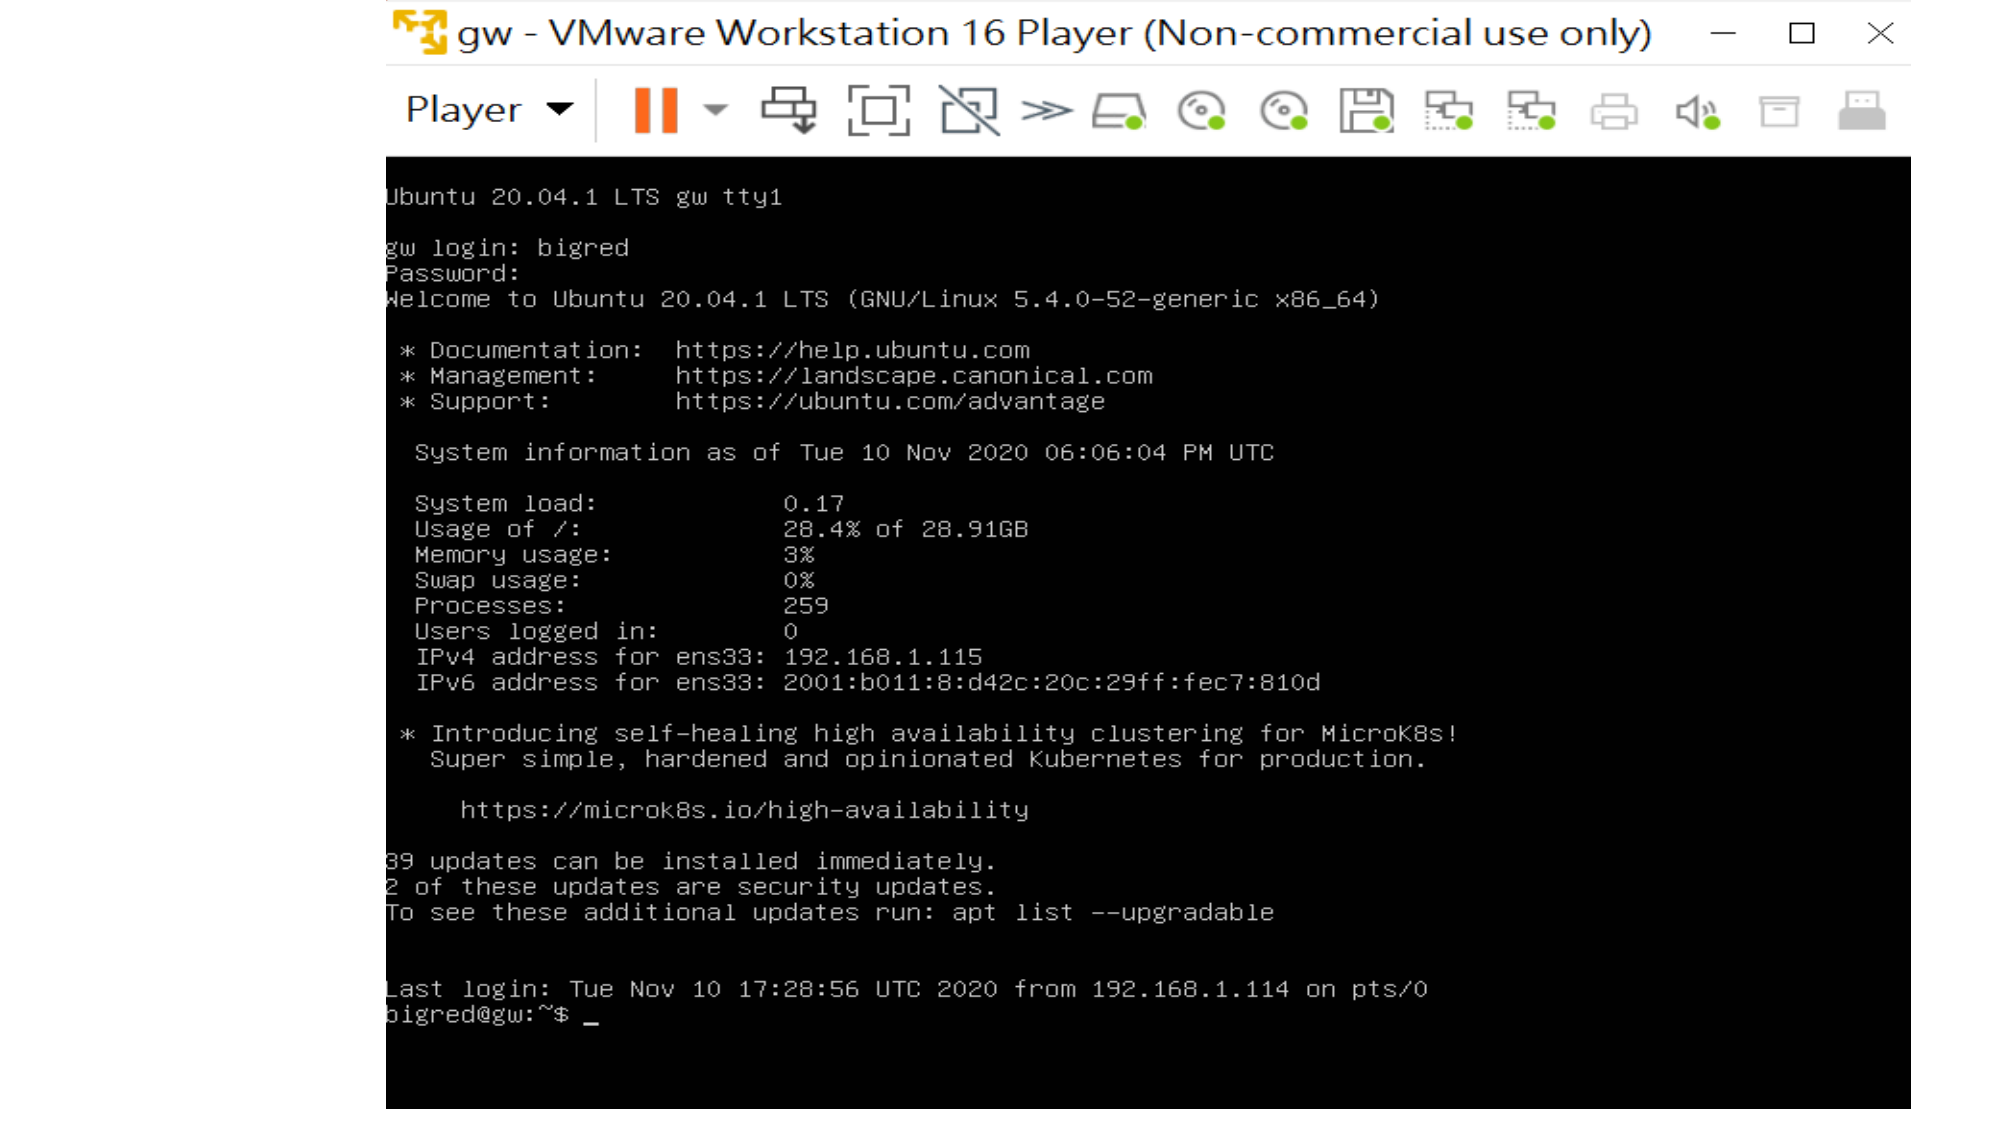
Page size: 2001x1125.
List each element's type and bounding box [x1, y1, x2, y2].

picture [386, 0, 1911, 1109]
